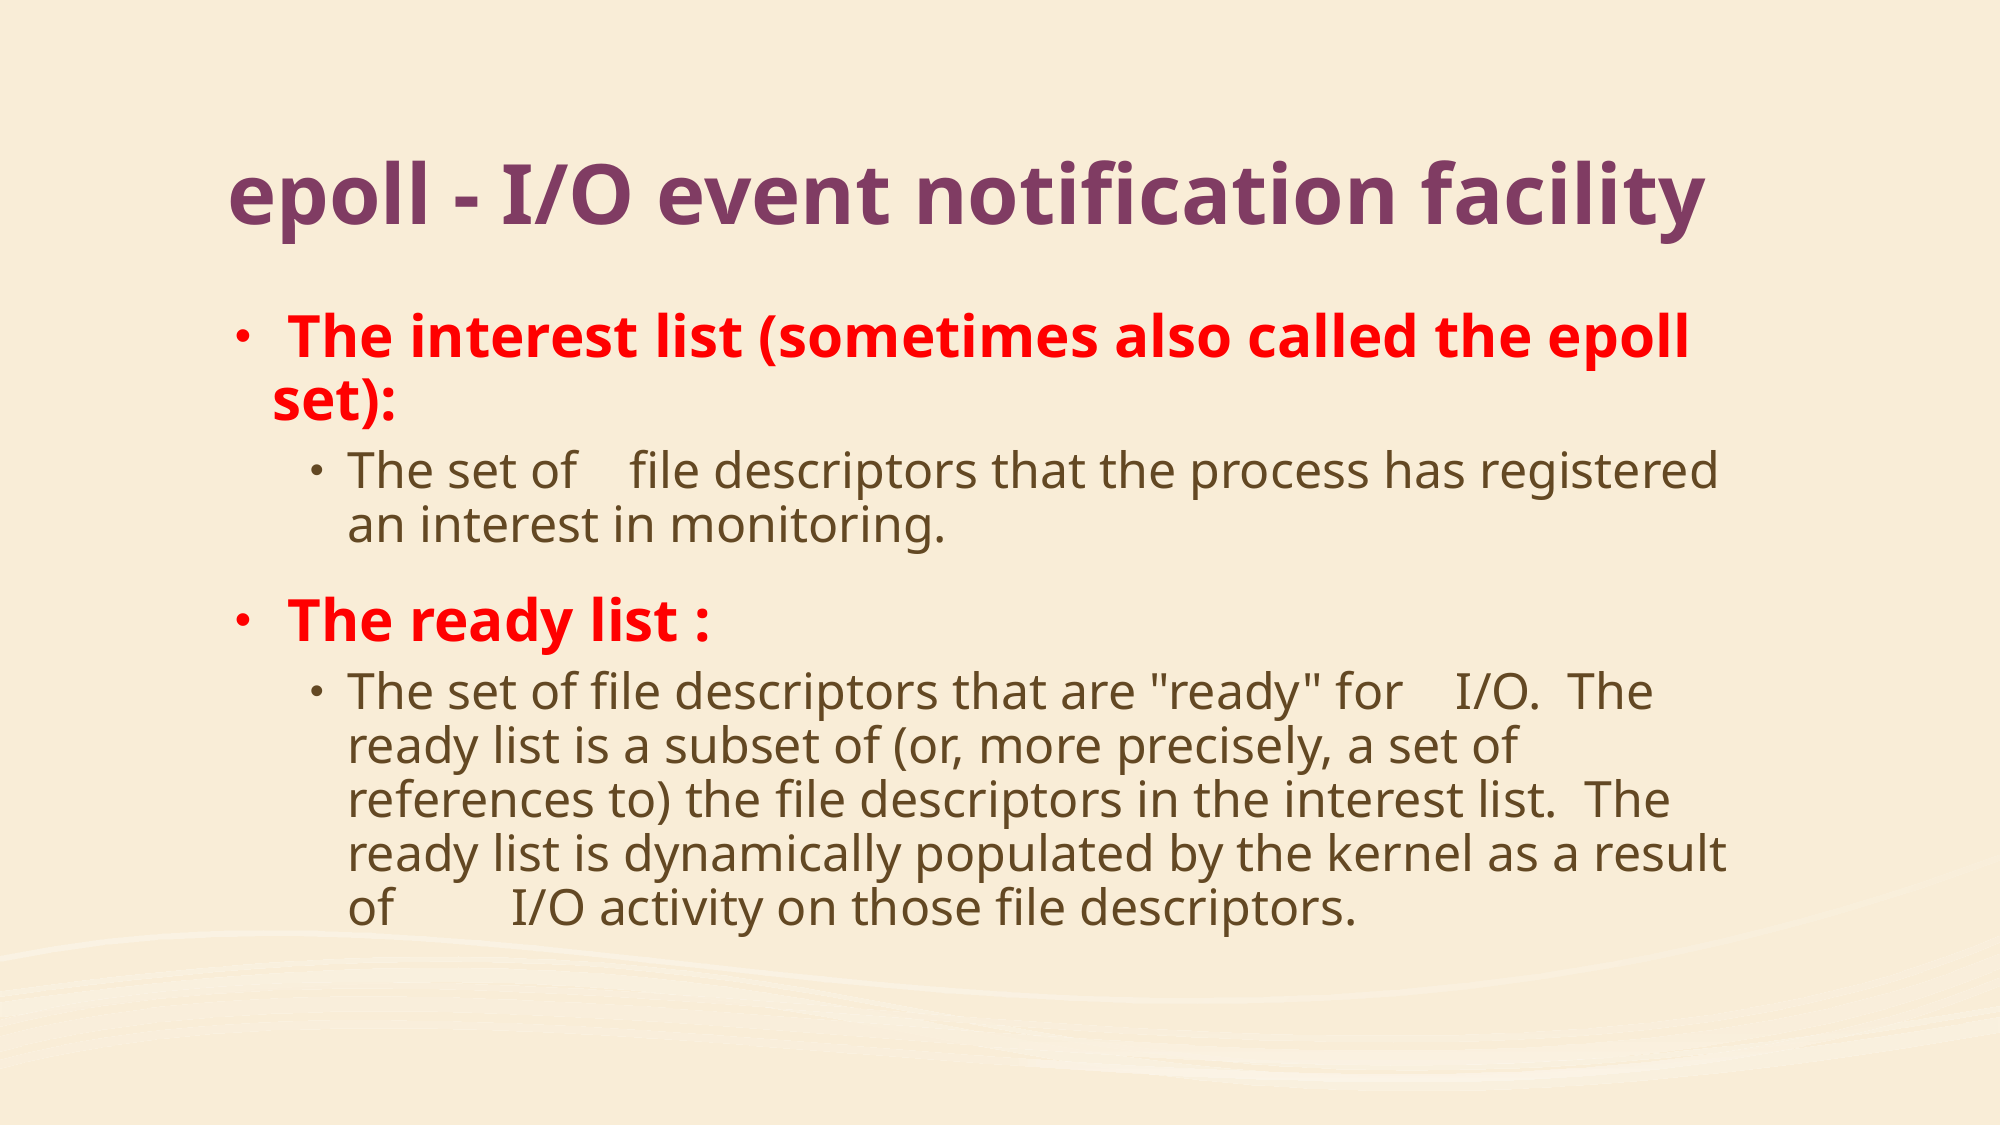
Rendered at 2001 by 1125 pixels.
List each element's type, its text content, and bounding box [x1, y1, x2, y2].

list The interest list (sometimes also called the epoll set): The set of file descriptors that the process has registered an interest in monitoring. The ready list : The set of file descriptors that are "ready" for I/O. The ready list is a subset of (or, more precisely, a set of references to) the file descriptors in the interest list. The ready list is dynamically populated by the kernel as a result of I/O activity on those file descriptors. [212, 299, 1788, 950]
title epoll - I/O event notification facility [212, 50, 1788, 250]
